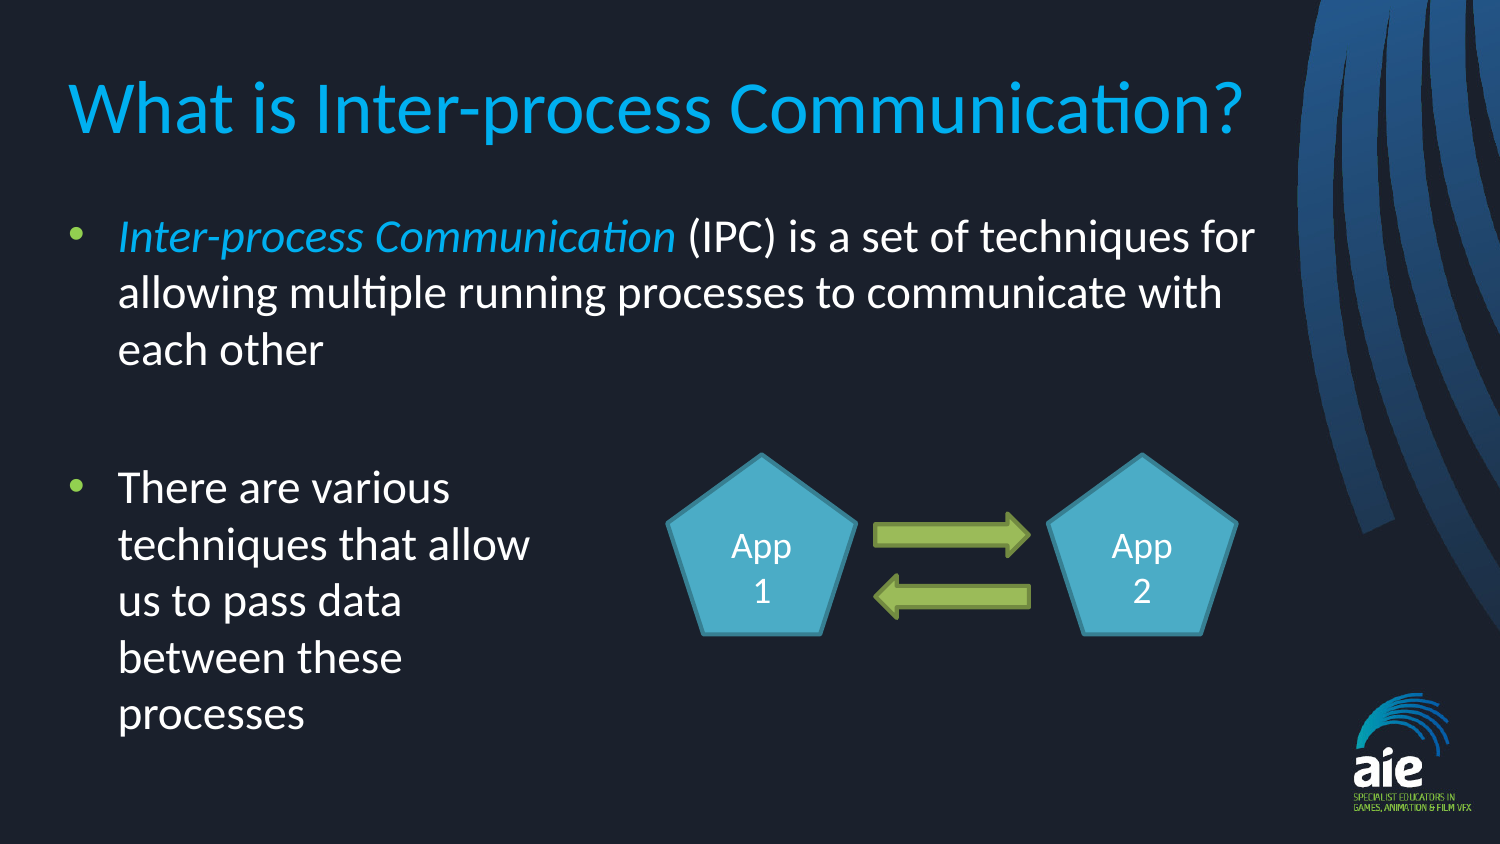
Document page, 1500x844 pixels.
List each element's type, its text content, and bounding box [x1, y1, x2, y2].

picture [0, 0, 1500, 844]
text_box App 1 [665, 452, 859, 637]
text_box App 2 [1045, 452, 1239, 637]
text_box [873, 573, 1031, 620]
title What is Inter-process Communication? [53, 33, 1425, 175]
text_box [873, 511, 1031, 559]
list Inter-process Communication (IPC) is a set of techniques for allowing multiple running processes to communicate with each other There are various techniques that allow us to pass data between these processes [53, 197, 1329, 753]
